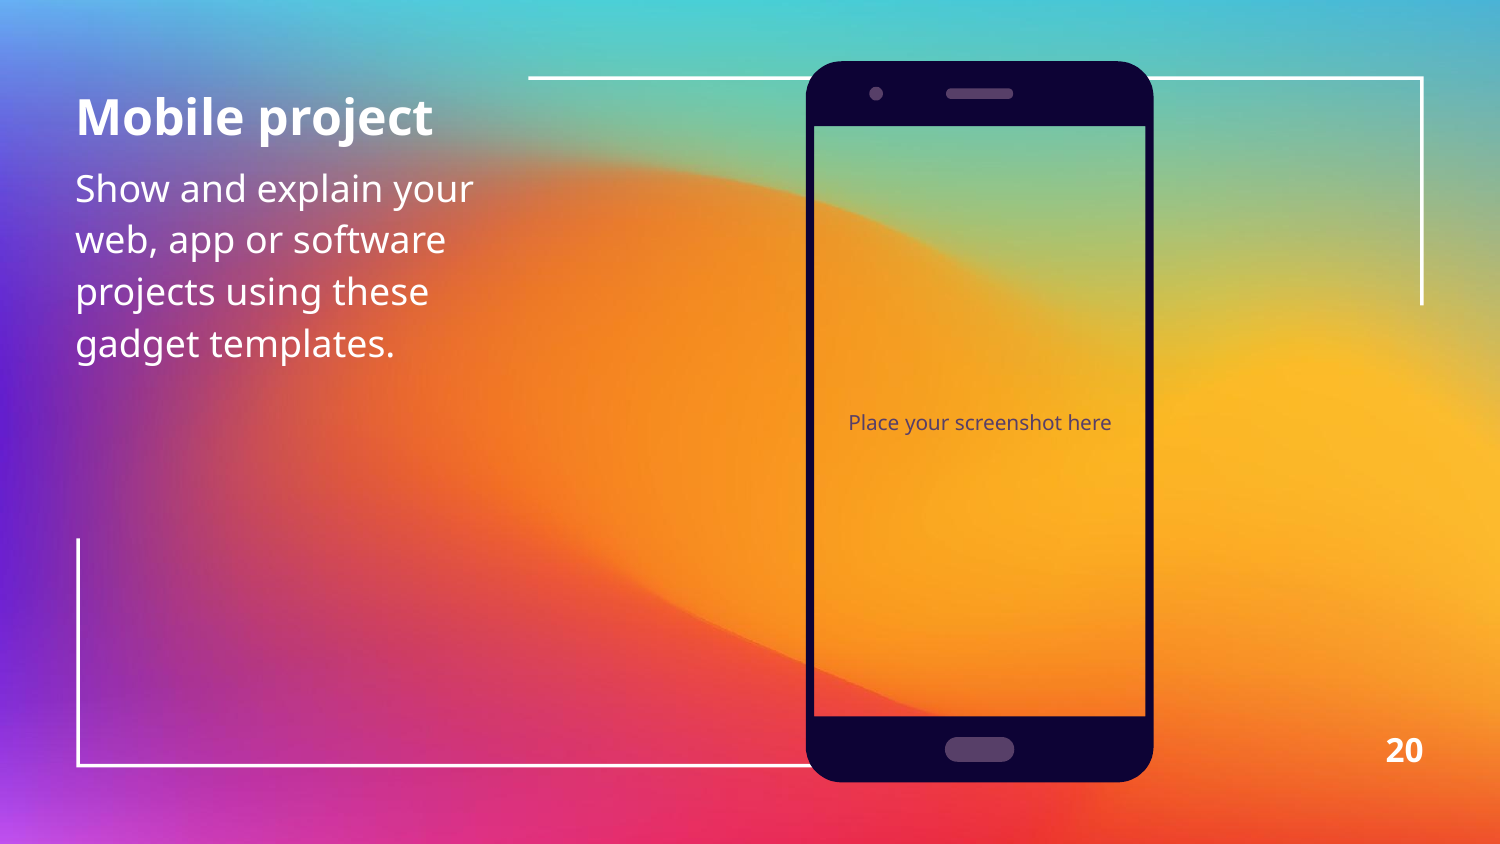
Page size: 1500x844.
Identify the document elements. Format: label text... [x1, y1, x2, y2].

list Mobile project Show and explain your web, app or software projects using these gadget templates. [75, 76, 529, 768]
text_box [805, 60, 1154, 783]
picture [0, 0, 1500, 844]
slide_number ‹#› [1347, 696, 1424, 775]
